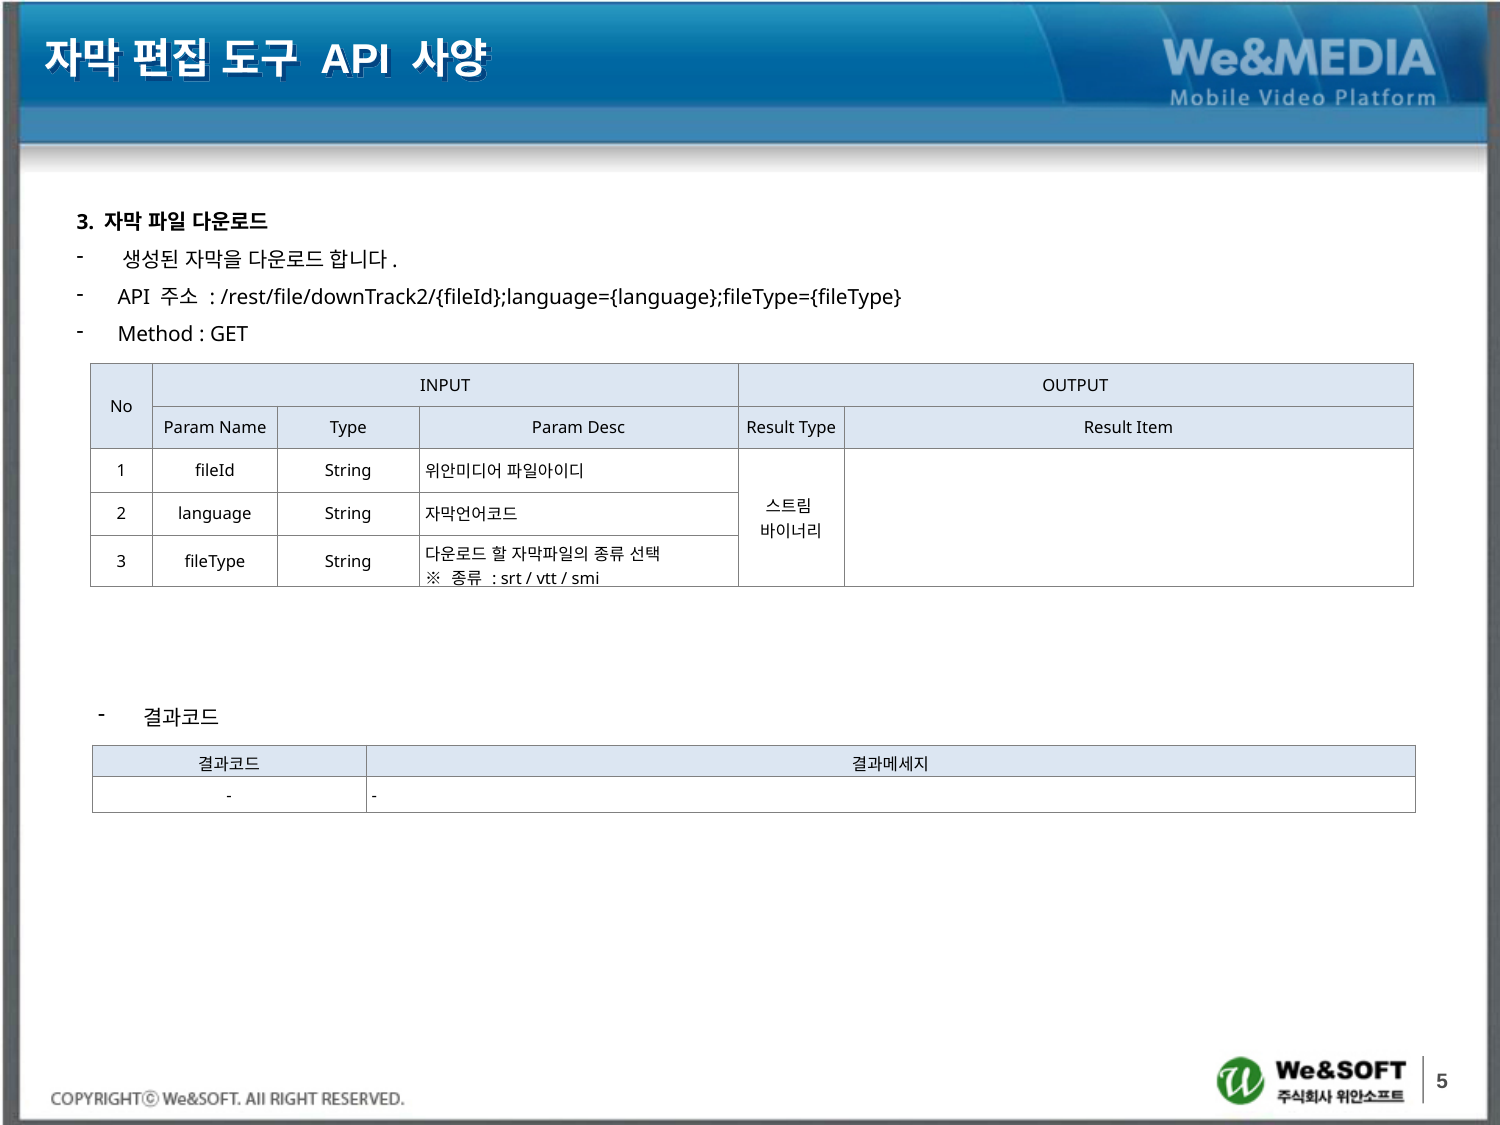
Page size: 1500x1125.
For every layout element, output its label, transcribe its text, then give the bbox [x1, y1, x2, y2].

table_header OUTPUT [739, 364, 1413, 406]
table_cell - [367, 777, 1415, 812]
table_cell String [278, 493, 419, 535]
table_cell Result Type [739, 407, 844, 448]
table_cell fileType [153, 536, 277, 586]
table_cell Result Item [845, 407, 1413, 448]
table_cell Type [278, 407, 419, 448]
table_cell fileId [153, 449, 277, 492]
table_header INPUT [153, 364, 738, 406]
table_cell - [93, 777, 366, 812]
table_cell 스트림 바이너리 [739, 449, 844, 586]
table_cell Param Desc [420, 407, 738, 448]
table_cell language [153, 493, 277, 535]
table_cell String [278, 536, 419, 586]
table_header No [91, 364, 152, 448]
table_cell 다운로드 할 자막파일의 종류 선택 ※ 종류 : srt / vtt / smi [420, 536, 738, 586]
table_cell 3 [91, 536, 152, 586]
table_header 결과코드 [93, 746, 366, 776]
picture [0, 0, 1500, 1125]
text_box 결과코드 [83, 697, 234, 737]
text_box 자막 편집 도구 API 사양 [29, 5, 1081, 108]
table_cell 1 [91, 449, 152, 492]
table_cell 위안미디어 파일아이디 [420, 449, 738, 492]
table_cell Param Name [153, 407, 277, 448]
table_cell String [278, 449, 419, 492]
table_cell 자막언어코드 [420, 493, 738, 535]
table_cell 2 [91, 493, 152, 535]
table_cell [845, 449, 1413, 586]
table_header 결과메세지 [367, 746, 1415, 776]
text_box 3. 자막 파일 다운로드 생성된 자막을 다운로드 합니다. API 주소 : /rest/file/downTrack2/{fileId};language={language};fileType={fileType} Method : GET [76, 196, 1176, 372]
